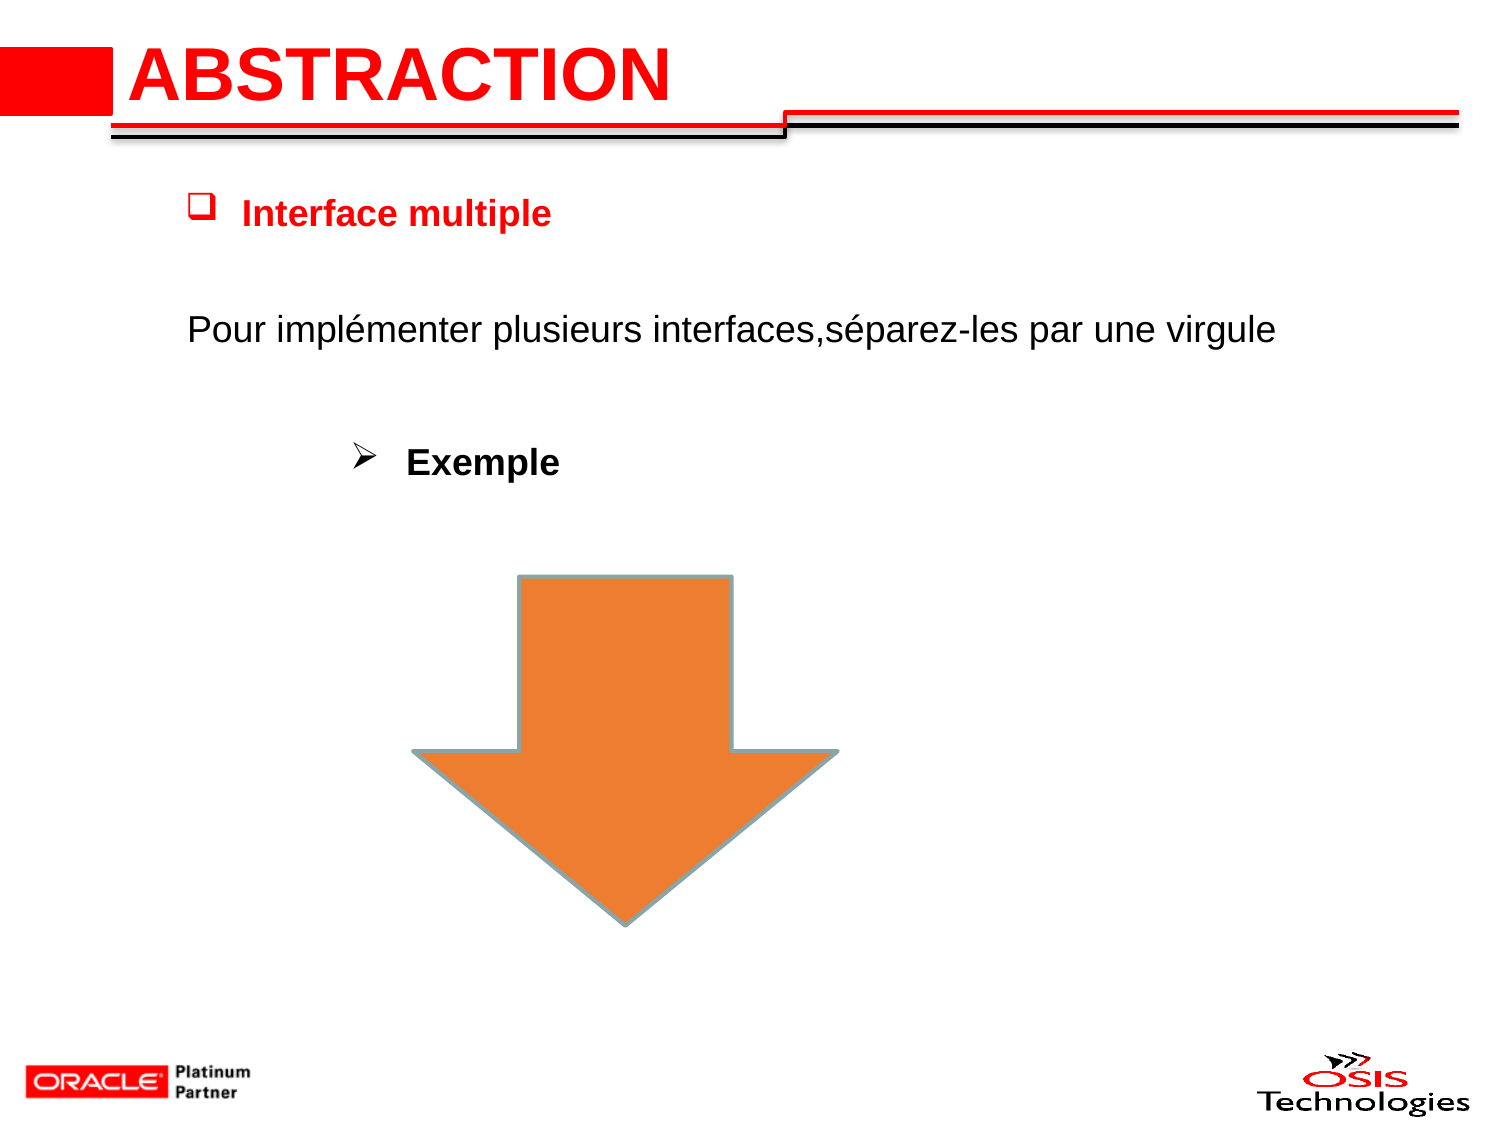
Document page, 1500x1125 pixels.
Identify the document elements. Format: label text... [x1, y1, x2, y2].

text_box [411, 574, 840, 928]
text_box Pour implémenter plusieurs interfaces,séparez-les par une virgule [172, 297, 1436, 358]
title ABSTRACTION [112, 16, 1436, 126]
text_box Interface multiple [170, 181, 1377, 242]
picture [1257, 1052, 1471, 1117]
picture [10, 1049, 266, 1115]
text_box Exemple [335, 430, 1228, 491]
